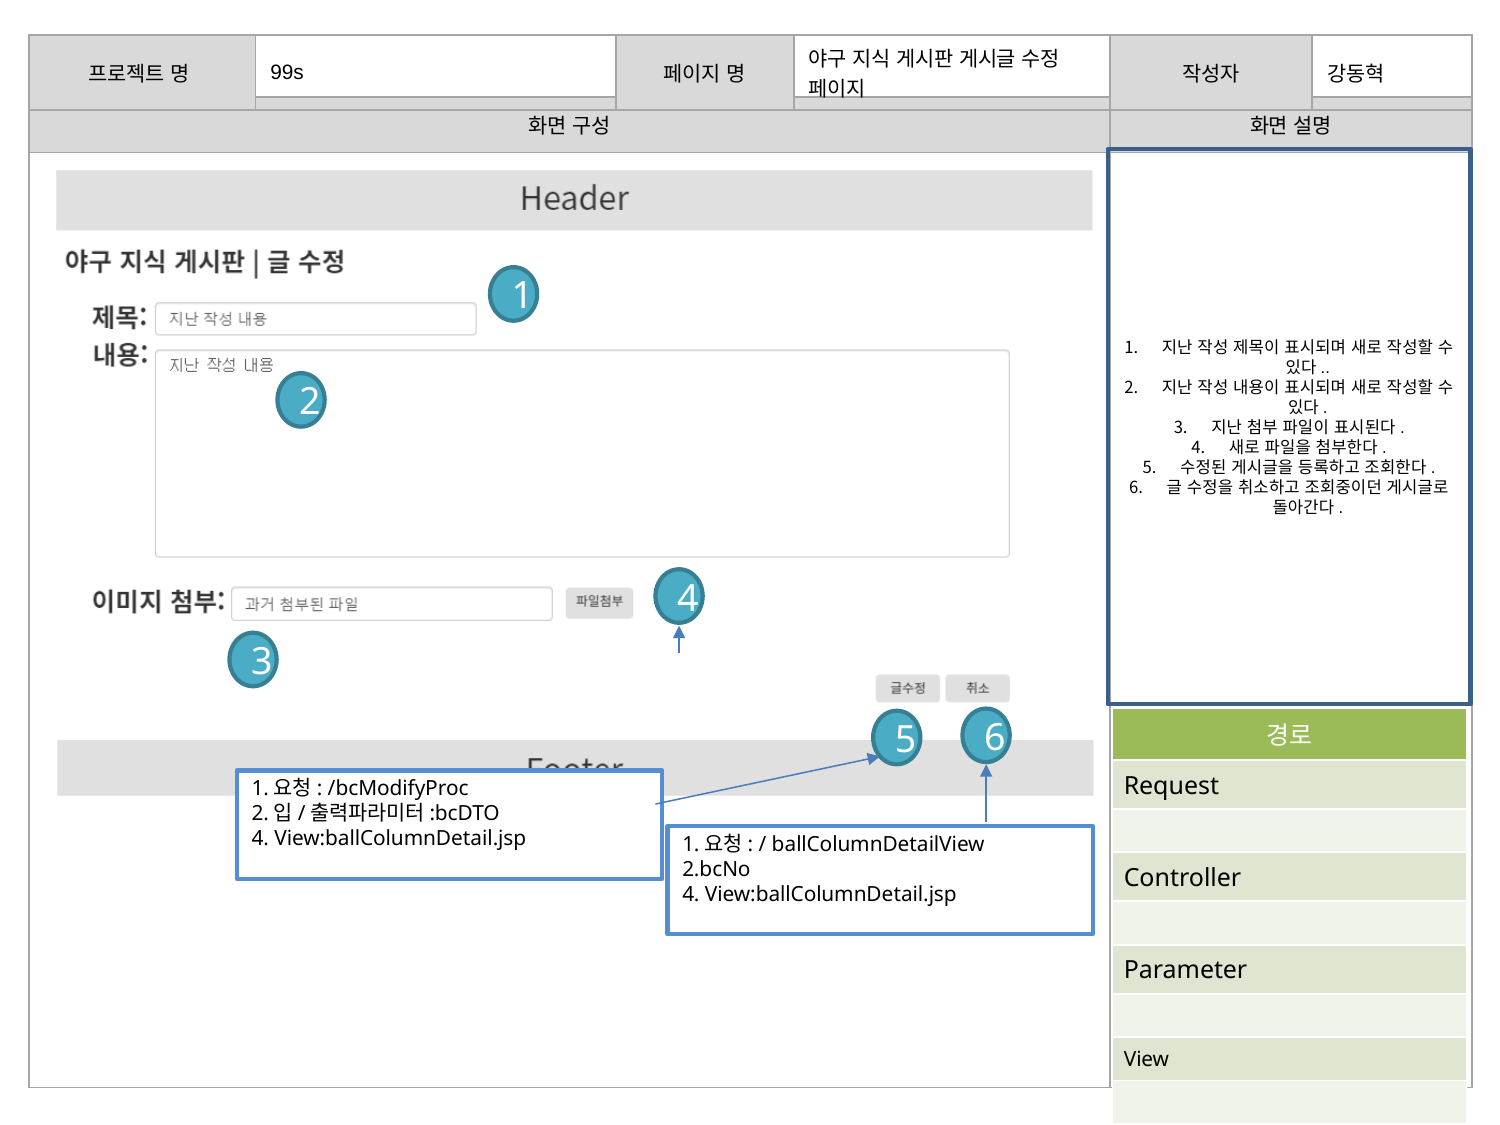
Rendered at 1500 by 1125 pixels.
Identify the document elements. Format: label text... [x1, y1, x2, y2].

table_cell [1111, 706, 1471, 1087]
table_cell [1113, 902, 1466, 944]
table_cell Request [1113, 761, 1466, 808]
picture [53, 166, 1100, 800]
table_header 프로젝트 명 [30, 36, 255, 109]
table_cell [1113, 810, 1466, 851]
table_cell Controller [1113, 853, 1466, 900]
table_cell View [1113, 1038, 1466, 1080]
text_box 지난 작성 제목이 표시되며 새로 작성할 수 있다.. 지난 작성 내용이 표시되며 새로 작성할 수 있다. 지난 첨부 파일이 표시된다. 새로 파일을 첨부한다. 수정된 게시글을 등록하고 조회한다. 글 수정을 취소하고 조회중이던 게시글로 돌아간다. [1106, 147, 1473, 706]
table_header 작성자 [1111, 36, 1311, 109]
table_cell [1113, 1081, 1466, 1123]
table_header 화면 설명 [1111, 111, 1471, 147]
text_box 1.요청: /bcModifyProc 2.입/출력파라미터:bcDTO 4. View:ballColumnDetail.jsp [235, 808, 664, 881]
table_cell Parameter [1113, 946, 1466, 993]
table_header 페이지 명 [617, 36, 793, 109]
table_header 화면 구성 [30, 111, 1109, 152]
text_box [655, 756, 881, 805]
table_cell [30, 153, 1109, 1087]
table_header 경로 [1113, 709, 1466, 759]
text_box 1.요청: / ballColumnDetailView 2.bcNo 4. View:ballColumnDetail.jsp [665, 824, 1095, 936]
table_header 99s [256, 36, 615, 109]
table_header 강동혁 [1313, 36, 1471, 109]
table_header 야구 지식 게시판 게시글 수정 페이지 [795, 36, 1109, 109]
table_cell [1113, 995, 1466, 1036]
